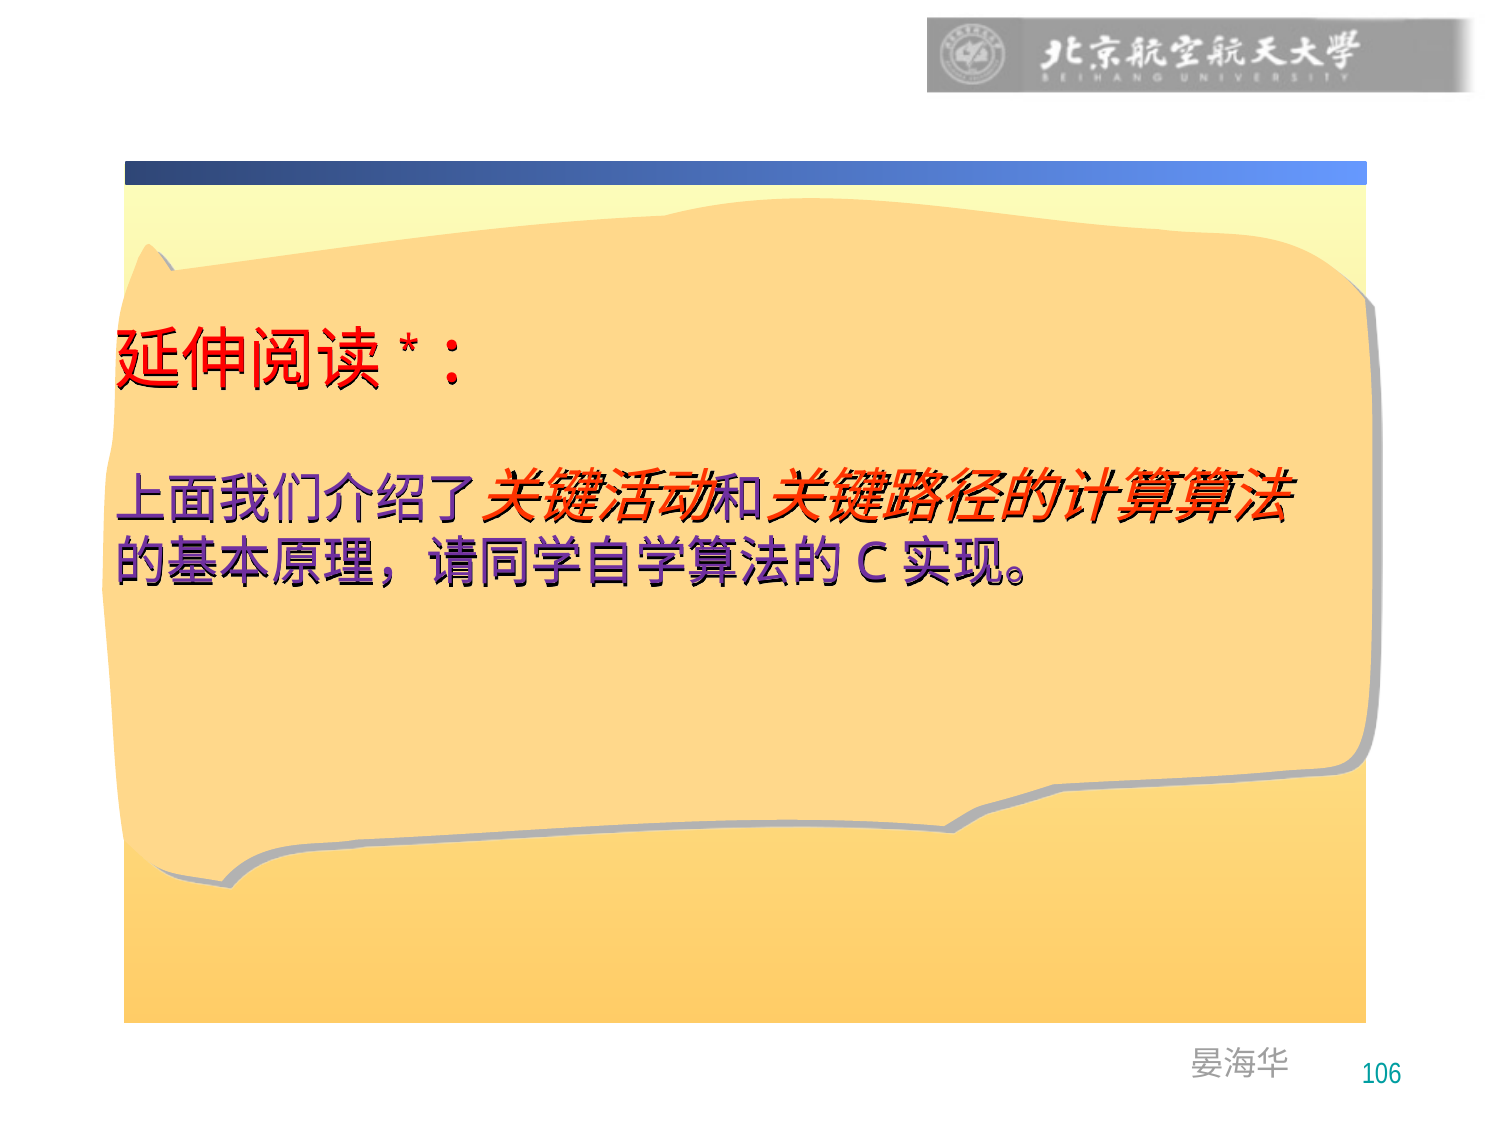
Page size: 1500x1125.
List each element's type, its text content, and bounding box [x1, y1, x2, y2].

slide_number 106 [1103, 1021, 1417, 1098]
picture [927, 0, 1500, 102]
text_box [100, 172, 1377, 882]
